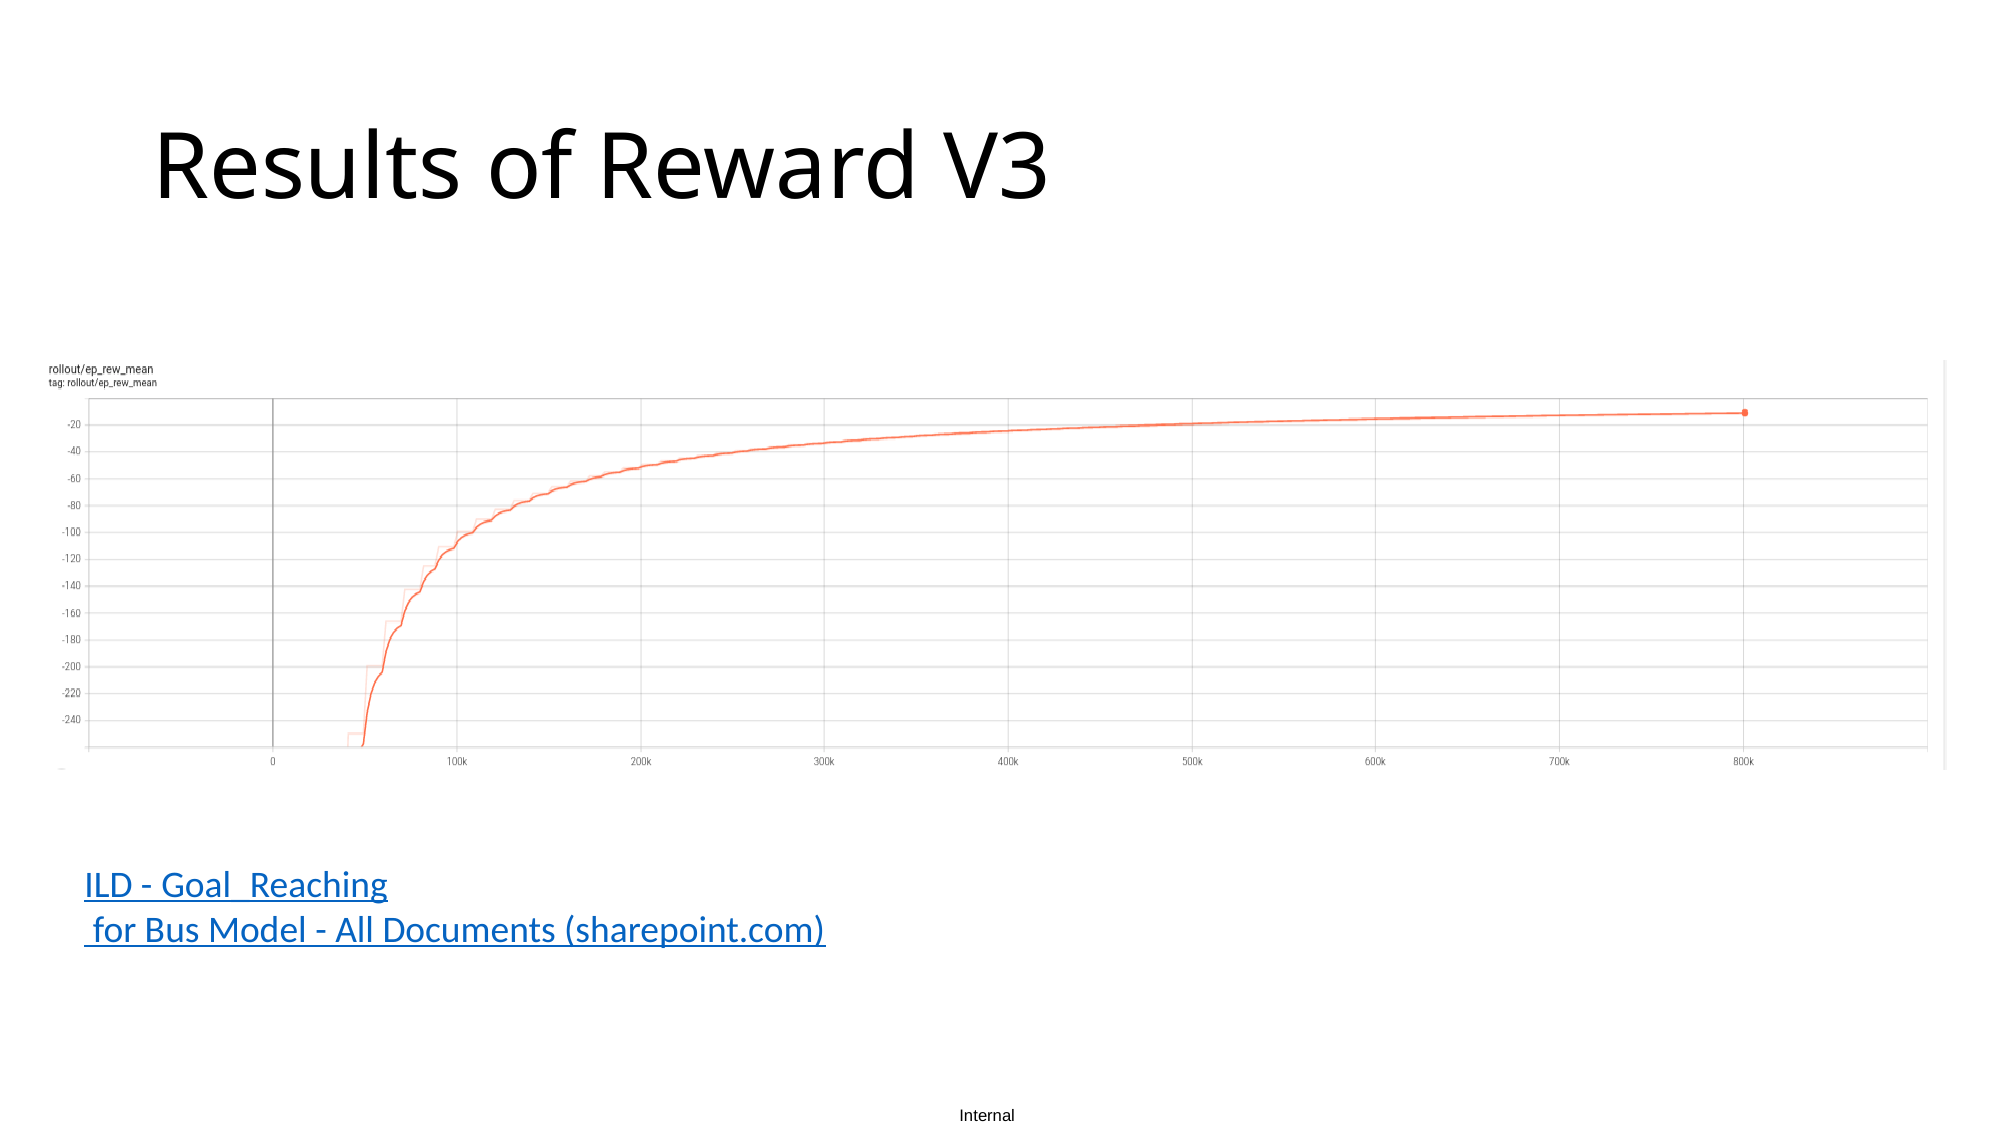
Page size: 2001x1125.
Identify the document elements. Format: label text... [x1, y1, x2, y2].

text_box ILD - Goal_Reaching for Bus Model - All Documents (sharepoint.com) [69, 852, 1070, 958]
title Results of Reward V3 [137, 59, 1863, 278]
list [44, 360, 1947, 770]
